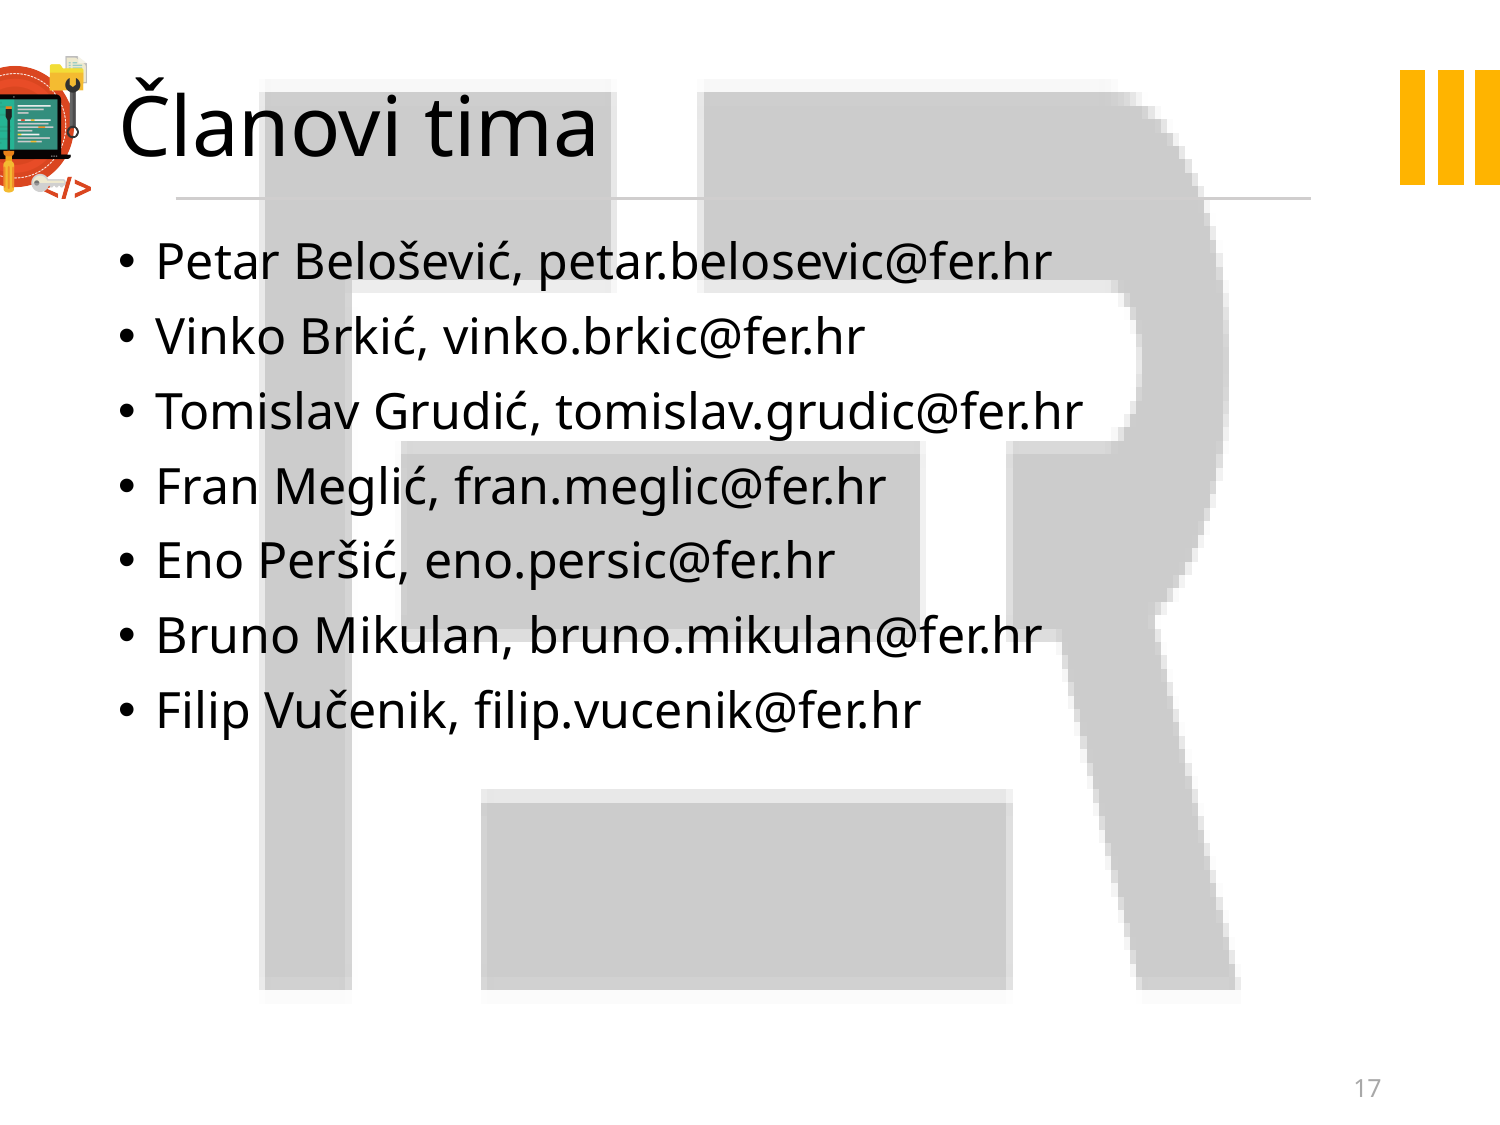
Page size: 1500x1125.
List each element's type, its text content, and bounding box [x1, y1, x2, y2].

title Članovi tima [103, 59, 1397, 199]
picture [0, 56, 91, 199]
slide_number 17 [1310, 1065, 1397, 1125]
list Petar Belošević, petar.belosevic@fer.hr Vinko Brkić, vinko.brkic@fer.hr Tomislav Grudić, tomislav.grudic@fer.hr Fran Meglić, fran.meglic@fer.hr Eno Peršić, eno.persic@fer.hr Bruno Mikulan, bruno.mikulan@fer.hr Filip Vučenik, filip.vucenik@fer.hr [103, 228, 1397, 1038]
